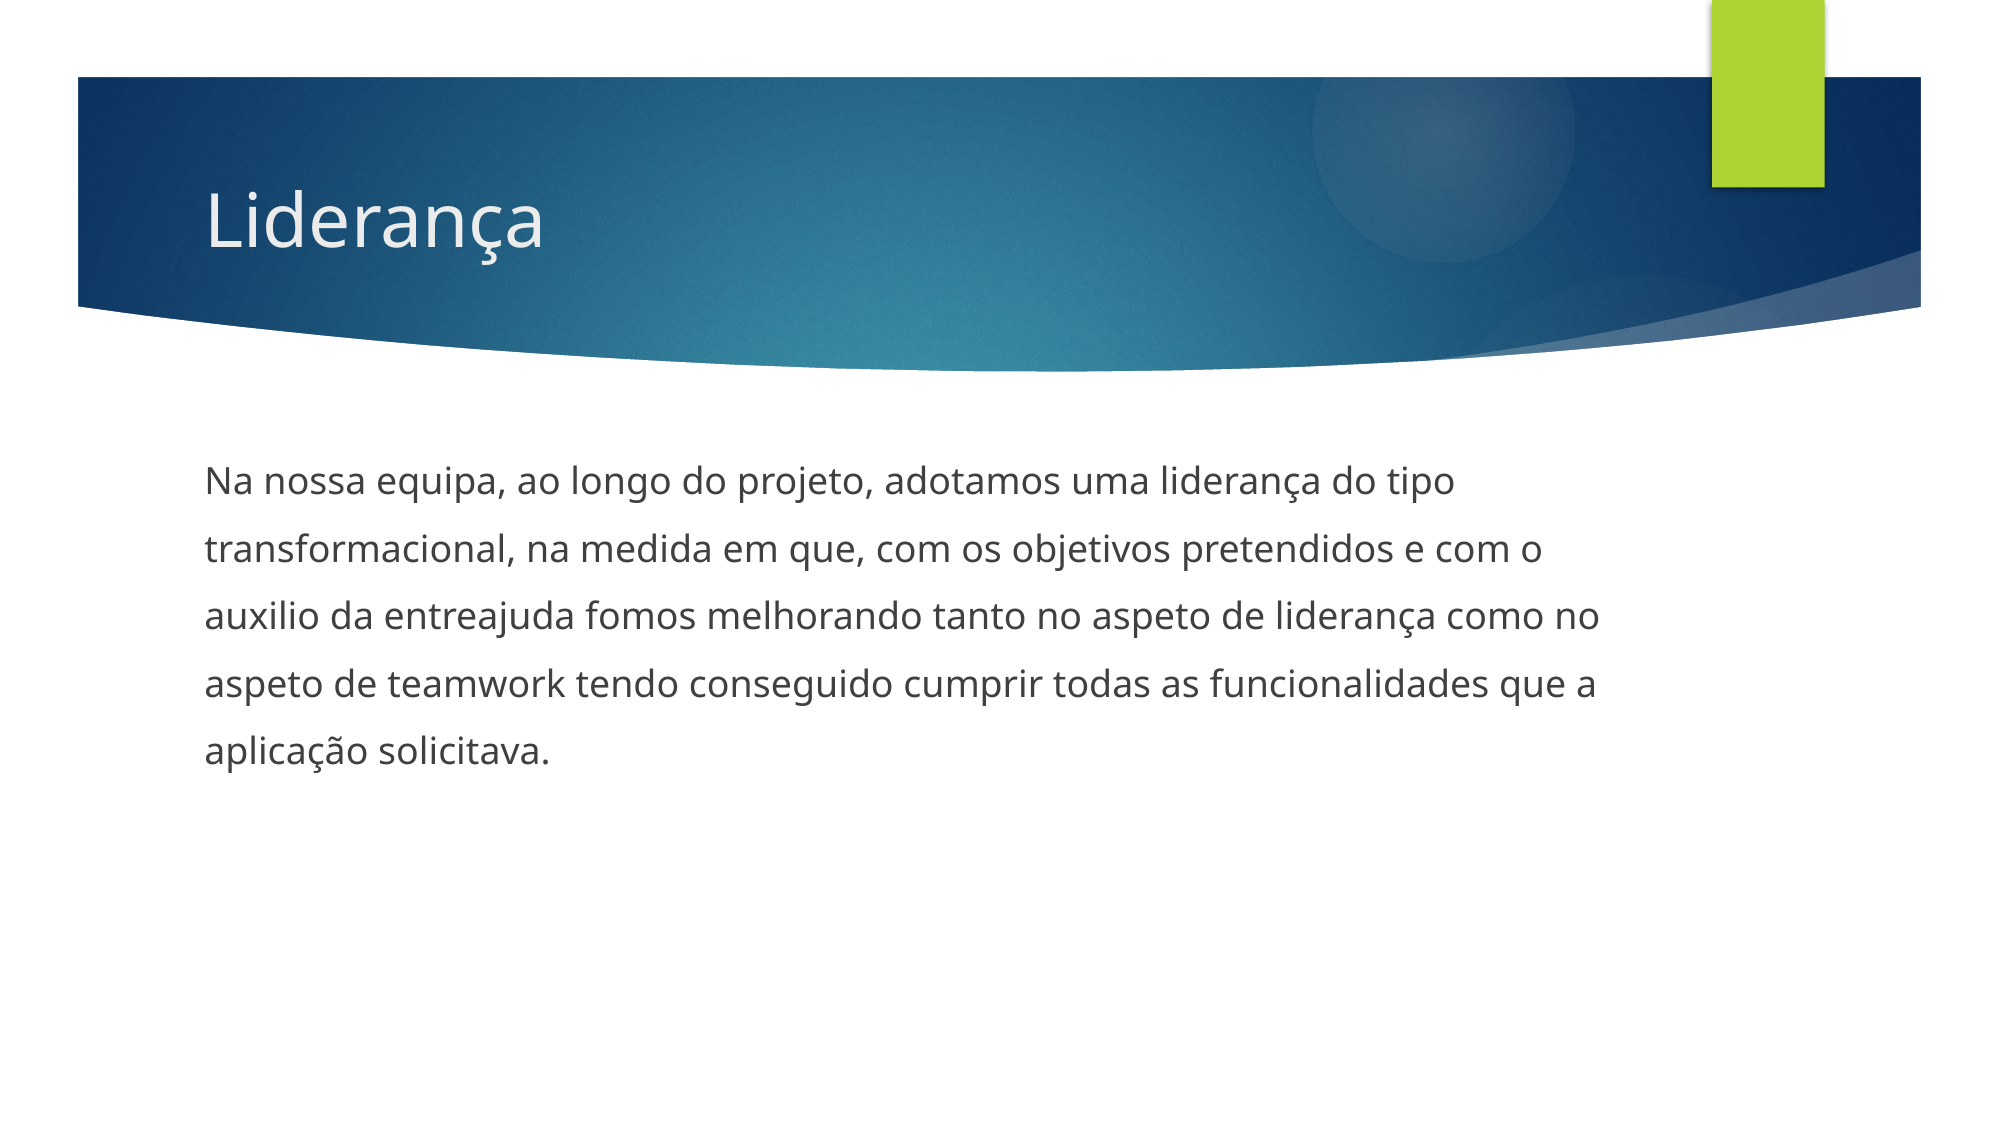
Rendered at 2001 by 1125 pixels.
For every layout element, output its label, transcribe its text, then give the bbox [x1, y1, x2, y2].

title Liderança [189, 159, 1627, 276]
list Na nossa equipa, ao longo do projeto, adotamos uma liderança do tipo transformacional, na medida em que, com os objetivos pretendidos e com o auxilio da entreajuda fomos melhorando tanto no aspeto de liderança como no aspeto de teamwork tendo conseguido cumprir todas as funcionalidades que a aplicação solicitava. [189, 427, 1627, 988]
